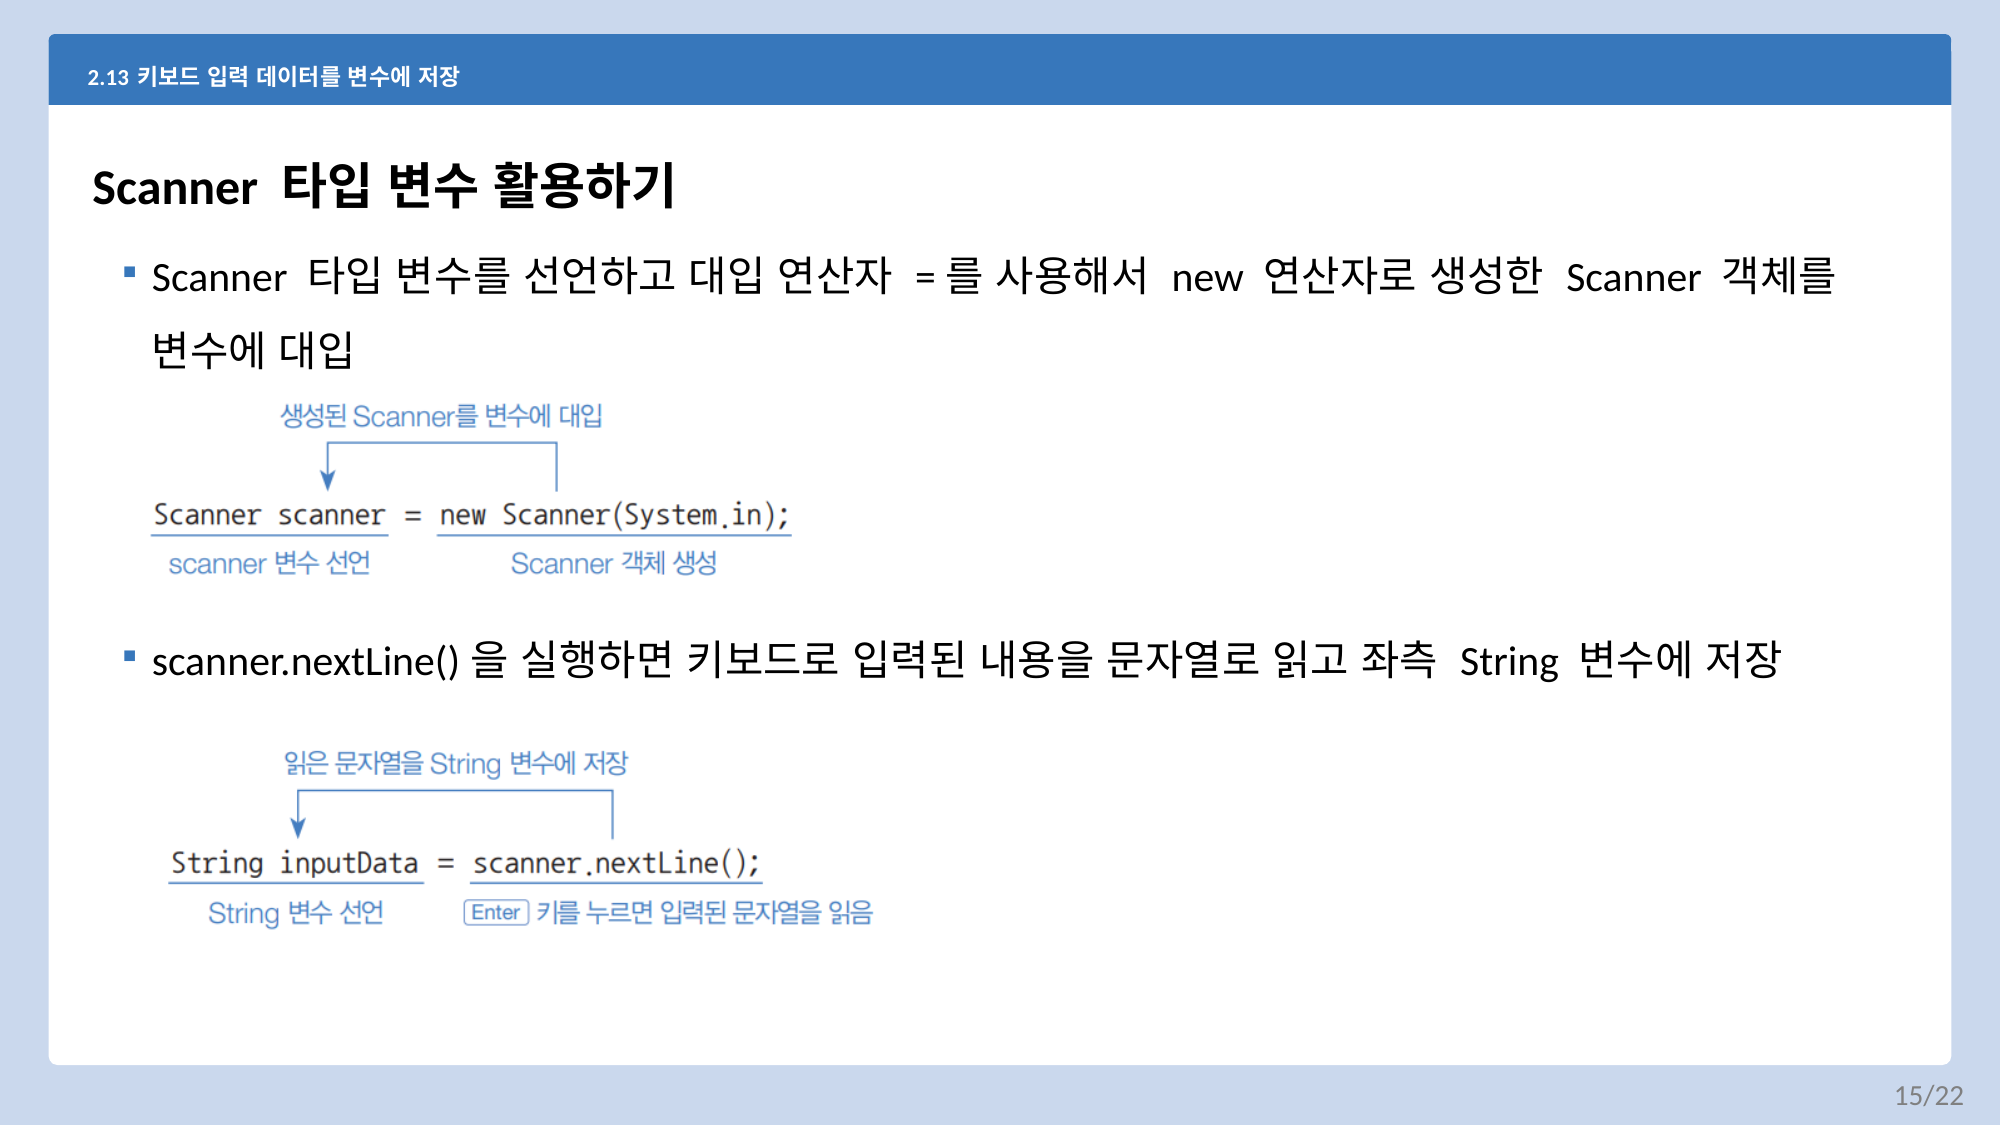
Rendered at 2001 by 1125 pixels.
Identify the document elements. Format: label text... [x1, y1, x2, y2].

list Scanner 타입 변수 활용하기 Scanner 타입 변수를 선언하고 대입 연산자 =를 사용해서 new 연산자로 생성한 Scanner 객체를 변수에 대입 scanner.nextLine()을 실행하면 키보드로 입력된 내용을 문자열로 읽고 좌측 String 변수에 저장 [77, 116, 1927, 1044]
picture [162, 736, 882, 937]
picture [142, 390, 797, 581]
title 2.13 키보드 입력 데이터를 변수에 저장 [72, 41, 1798, 98]
